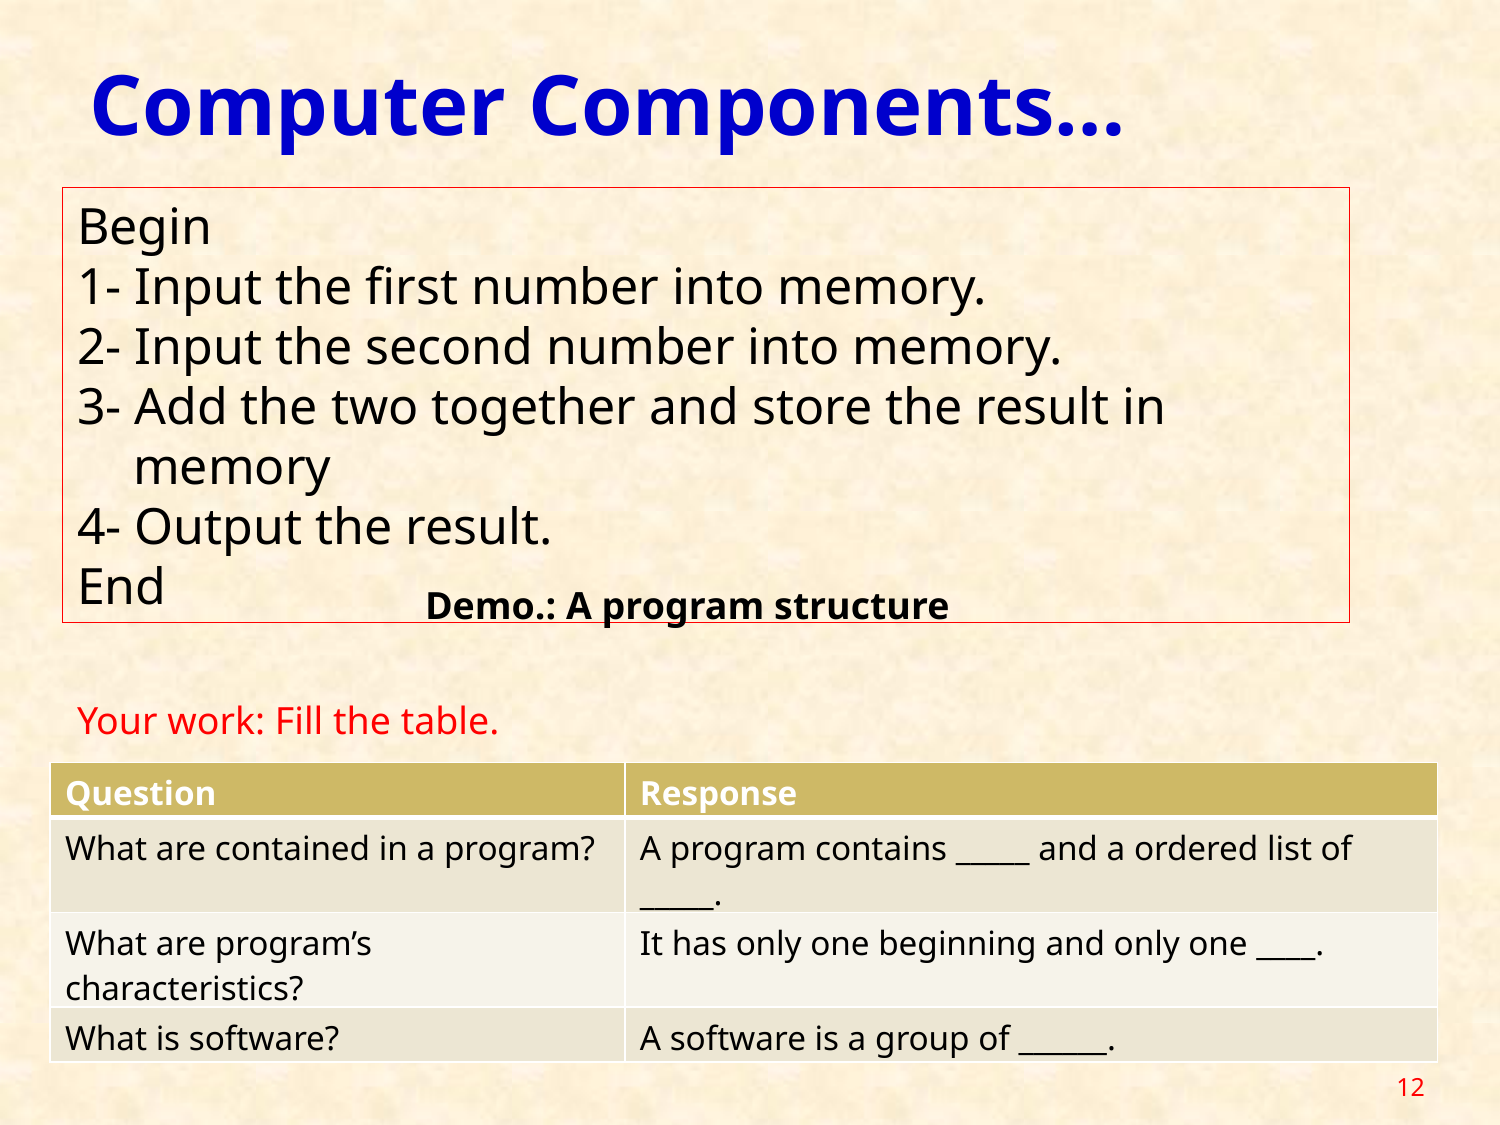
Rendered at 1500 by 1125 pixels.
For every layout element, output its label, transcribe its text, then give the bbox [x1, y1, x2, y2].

table_cell A program contains _____ and a ordered list of _____. [626, 820, 1437, 912]
table_cell A software is a group of ______. [626, 1008, 1437, 1061]
table_header Question [51, 763, 624, 815]
text_box Computer Components… [74, 45, 1425, 150]
table_header Response [626, 763, 1437, 815]
picture [0, 0, 1500, 1125]
text_box Your work: Fill the table. [62, 689, 525, 750]
text_box Begin 1- Input the first number into memory. 2- Input the second number into memory. 3- Add the two together and store the result in memory 4- Output the result. End [62, 187, 1350, 623]
table_cell It has only one beginning and only one ____. [626, 913, 1437, 1006]
slide_number 12 [1299, 1074, 1425, 1113]
table_cell What are contained in a program? [51, 820, 624, 912]
text_box Demo.: A program structure [300, 574, 1075, 635]
table_cell What are program’s characteristics? [51, 913, 624, 1006]
table_cell What is software? [51, 1008, 624, 1061]
